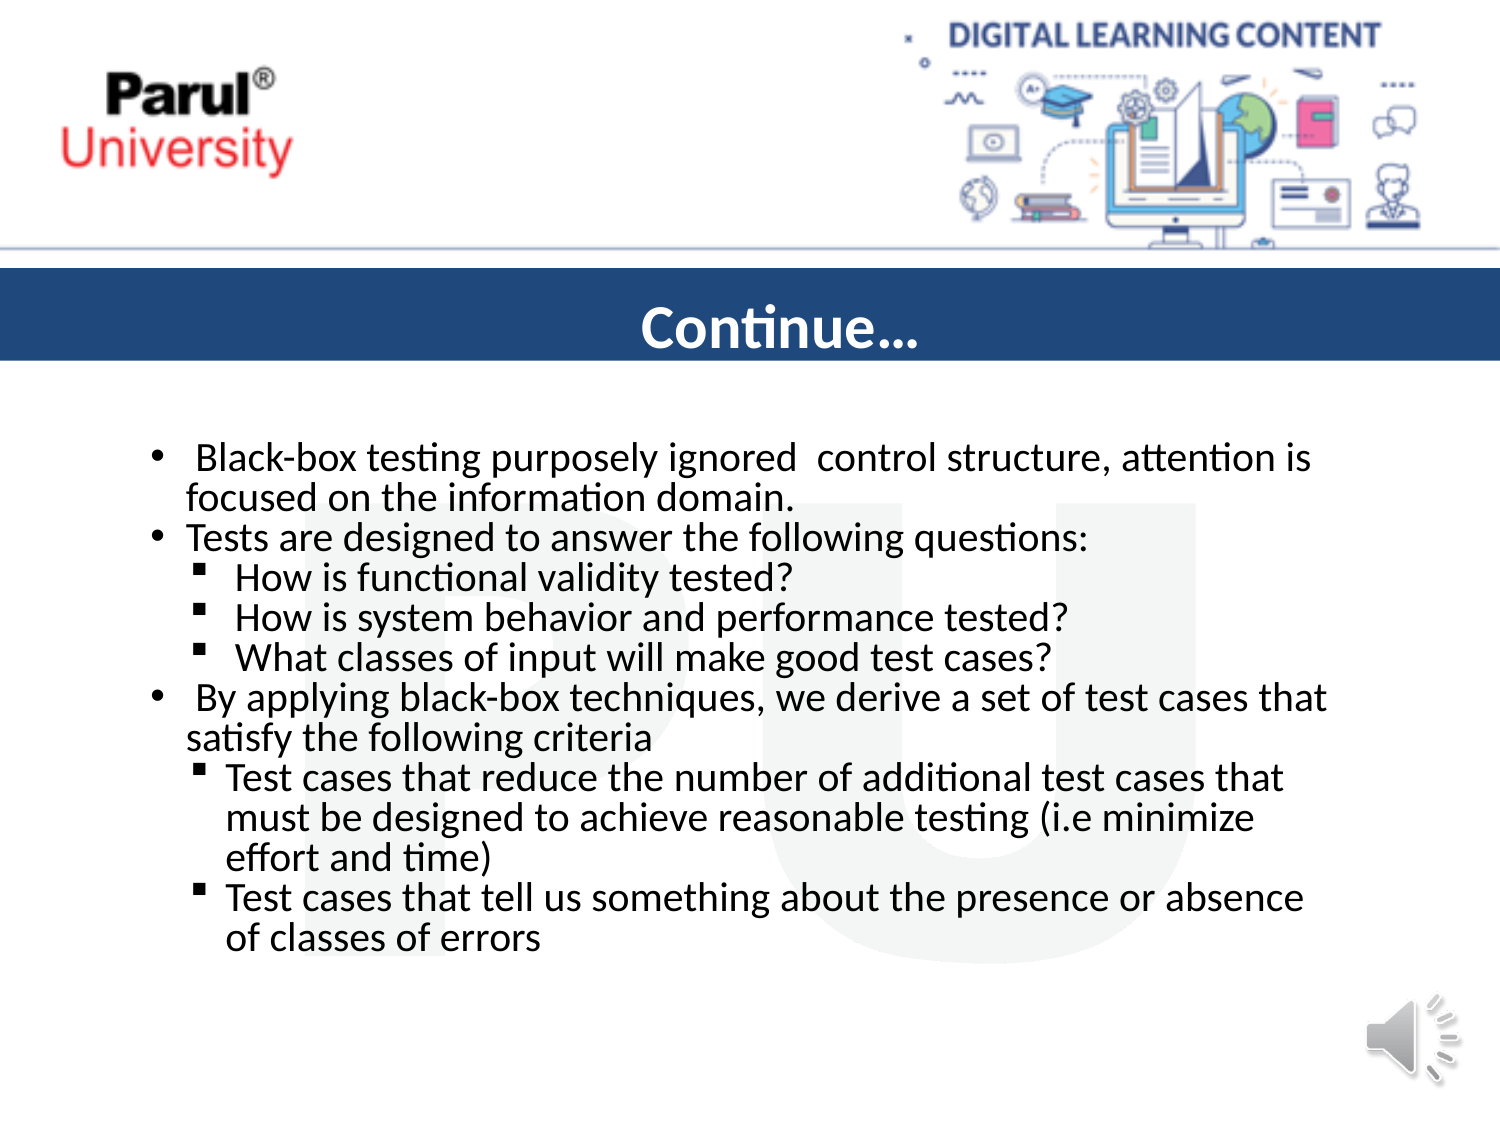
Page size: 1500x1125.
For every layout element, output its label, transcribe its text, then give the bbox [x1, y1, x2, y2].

picture [1364, 989, 1465, 1090]
text_box Continue… process [62, 278, 1500, 370]
text_box Black-box testing purposely ignored control structure, attention is focused on the information domain. Tests are designed to answer the following questions: How is functional validity tested? How is system behavior and performance tested? What classes of input will make good test cases? By applying black-box techniques, we derive a set of test cases that satisfy the following criteria Test cases that reduce the number of additional test cases that must be designed to achieve reasonable testing (i.e minimize effort and time) Test cases that tell us something about the presence or absence of classes of errors [135, 432, 1365, 968]
picture [0, 0, 1500, 268]
text_box [0, 275, 1500, 361]
picture [304, 503, 1196, 964]
